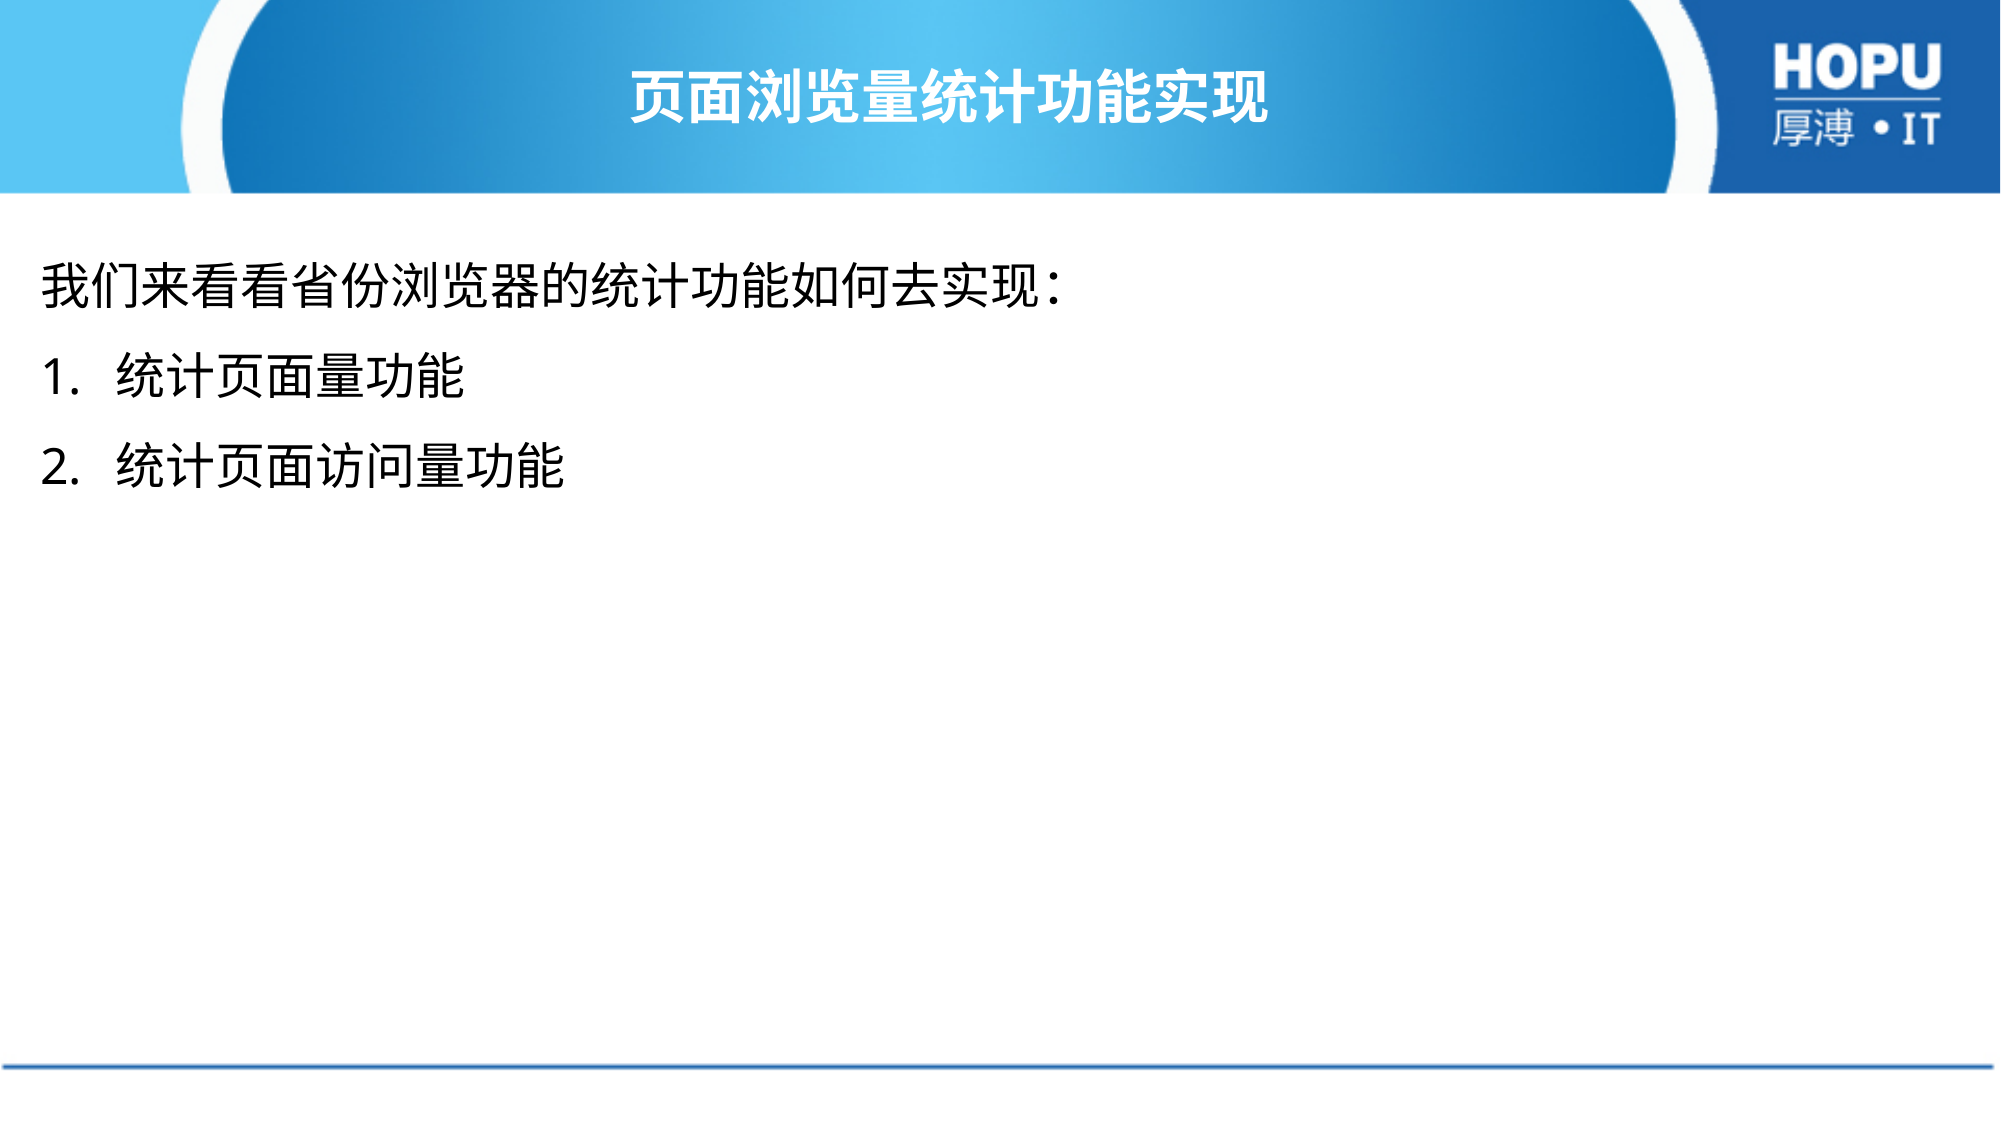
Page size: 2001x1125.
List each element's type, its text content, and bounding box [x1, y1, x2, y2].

text_box 我们来看看省份浏览器的统计功能如何去实现： 统计页面量功能 统计页面访问量功能 [25, 217, 1916, 1065]
picture [0, 0, 2001, 1125]
title 页面浏览量统计功能实现 [283, 16, 1615, 184]
